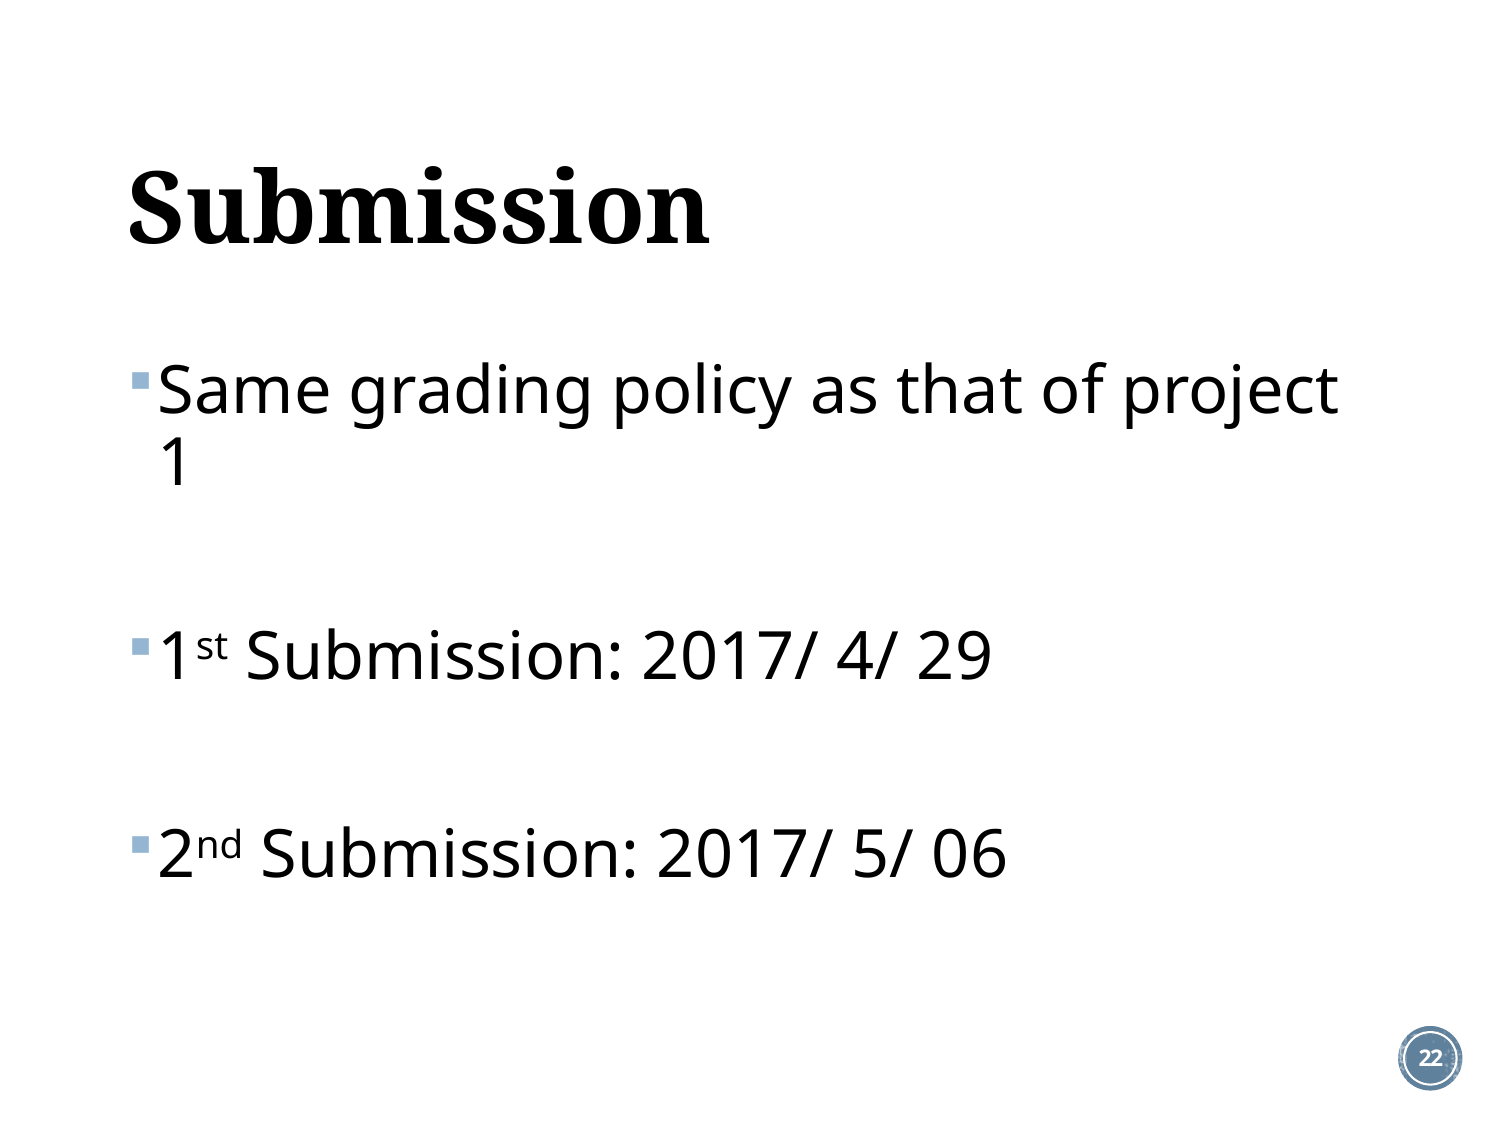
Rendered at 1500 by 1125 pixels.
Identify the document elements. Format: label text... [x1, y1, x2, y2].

slide_number 22 [1391, 1028, 1471, 1089]
list Same grading policy as that of project 1 1st Submission: 2017/ 4/ 29 2nd Submission: 2017/ 5/ 06 [112, 348, 1388, 1013]
title Submission [112, 79, 1388, 344]
